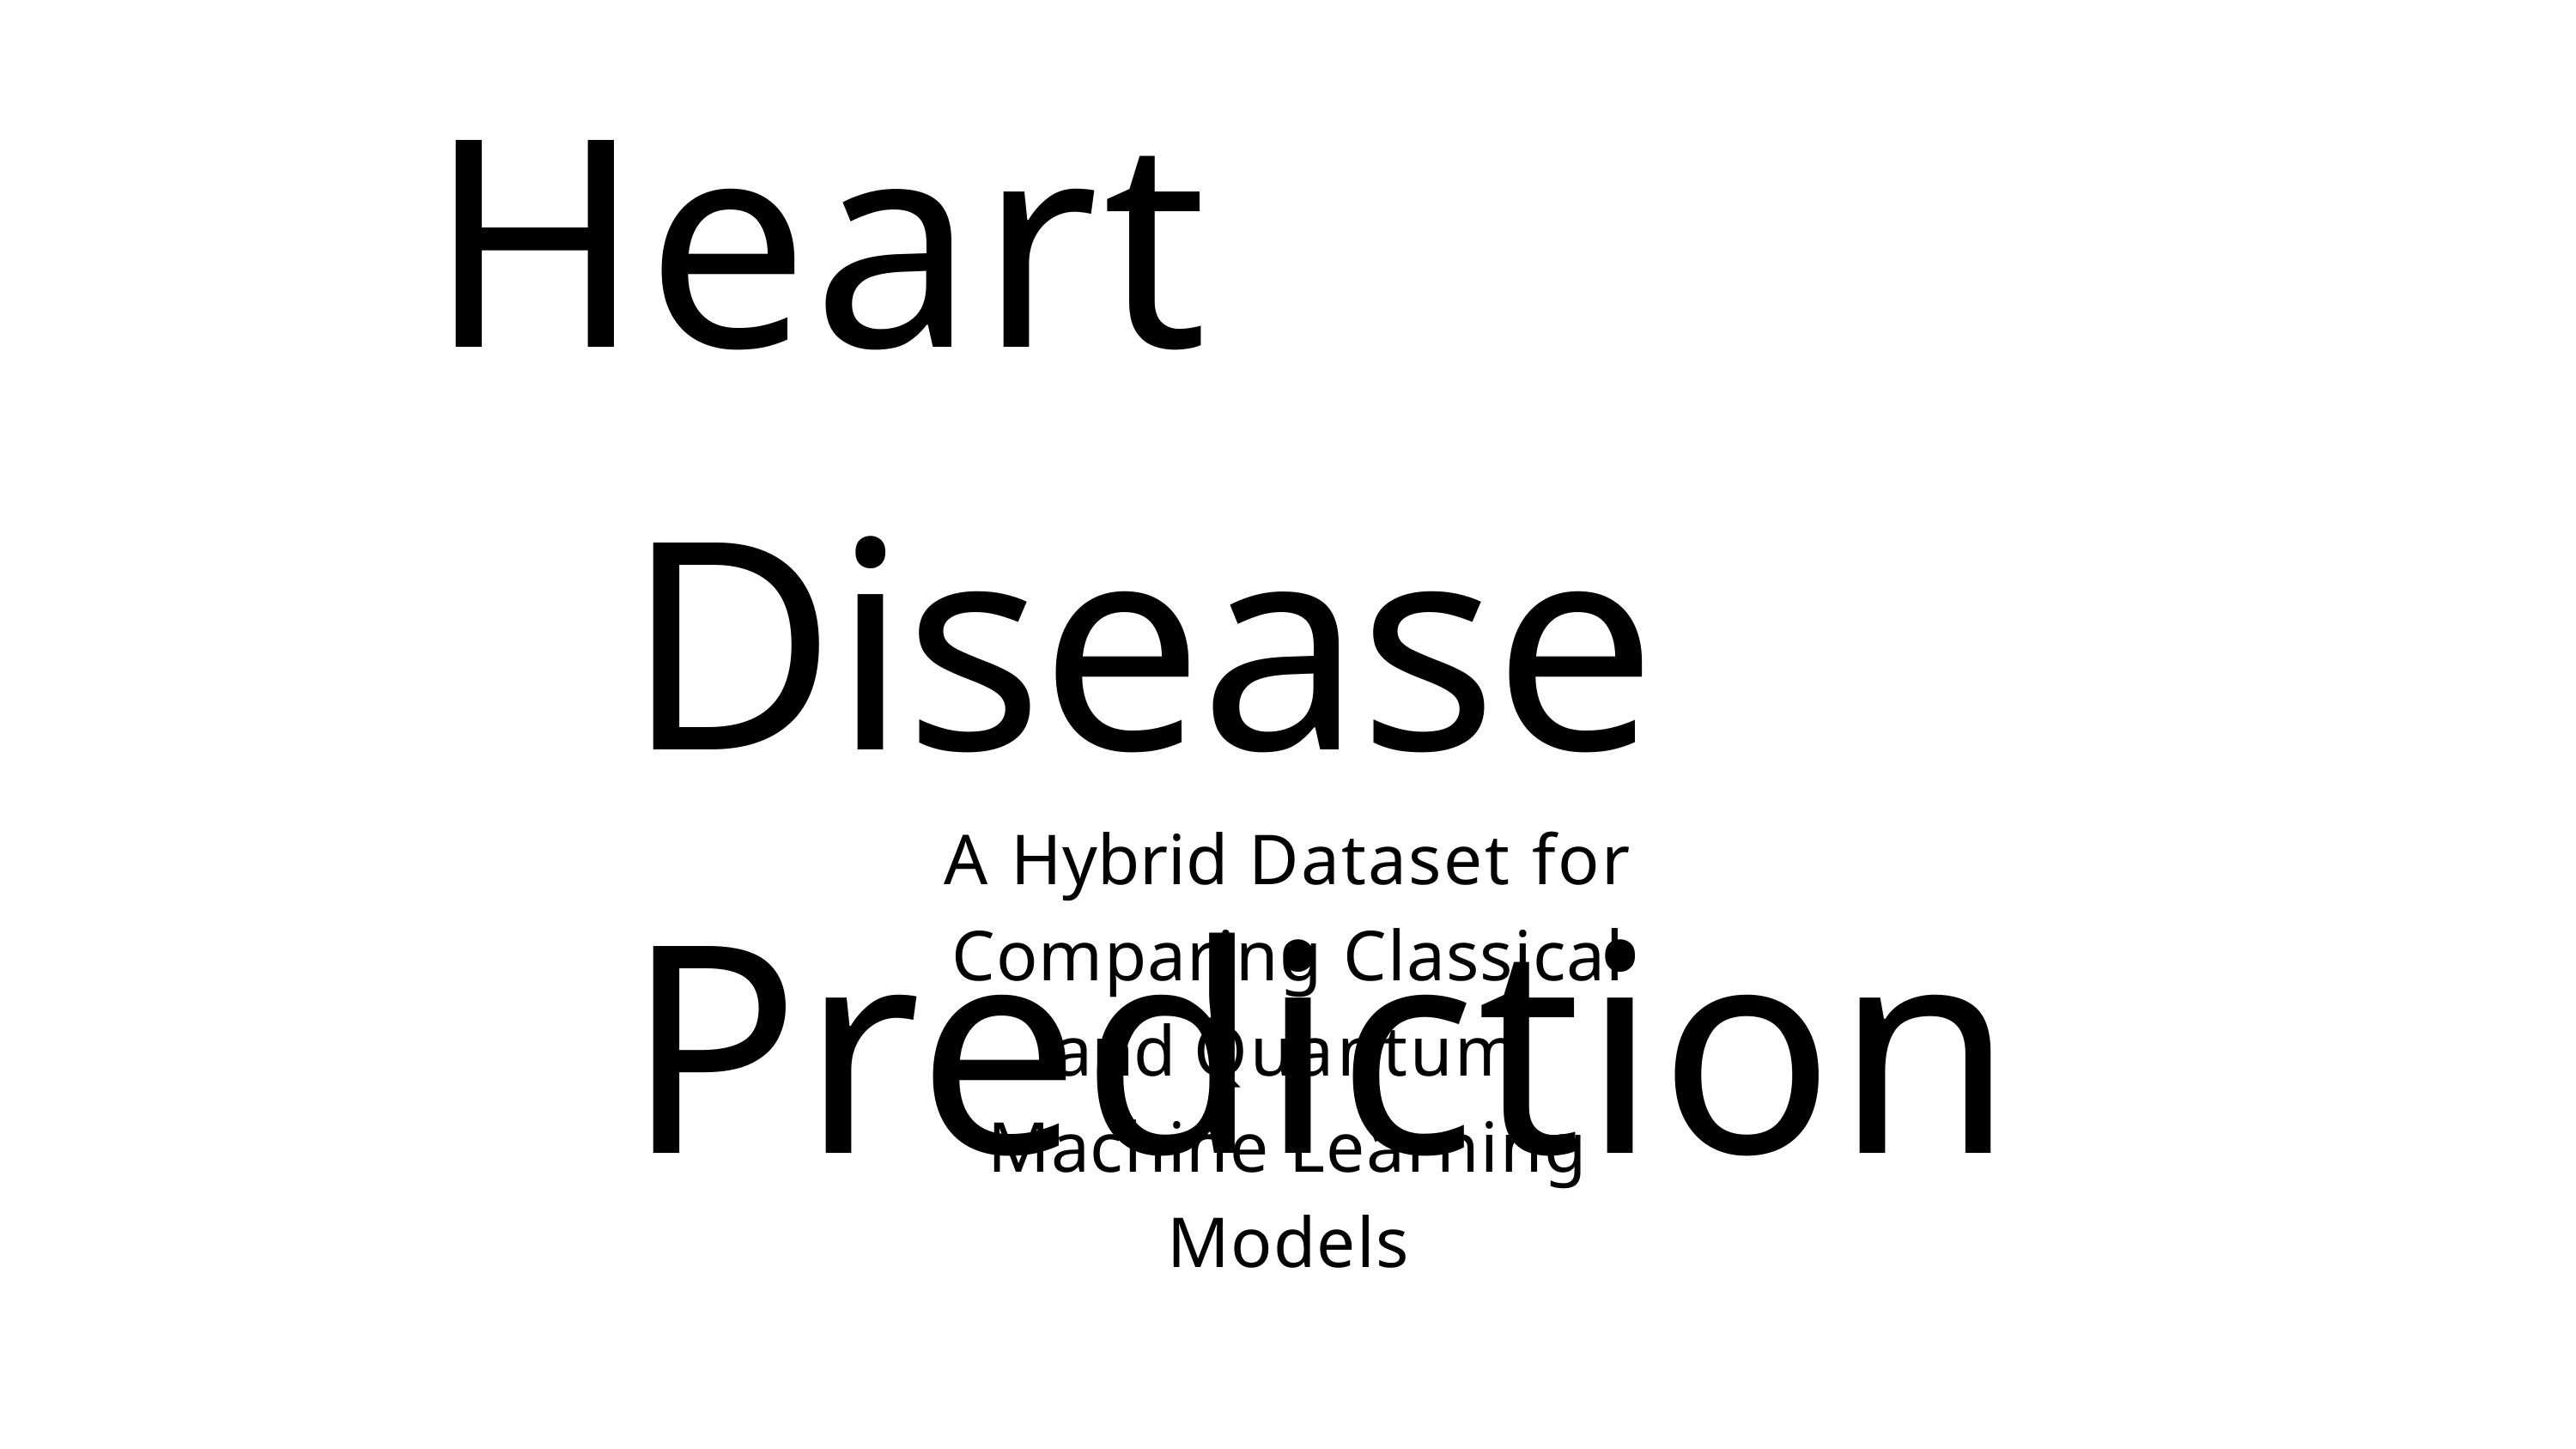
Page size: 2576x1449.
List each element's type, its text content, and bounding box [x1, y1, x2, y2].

title Heart Disease Prediction [426, 0, 2223, 1212]
text_box A Hybrid Dataset for Comparing Classical and Quantum Machine Learning Models [901, 801, 1675, 1282]
